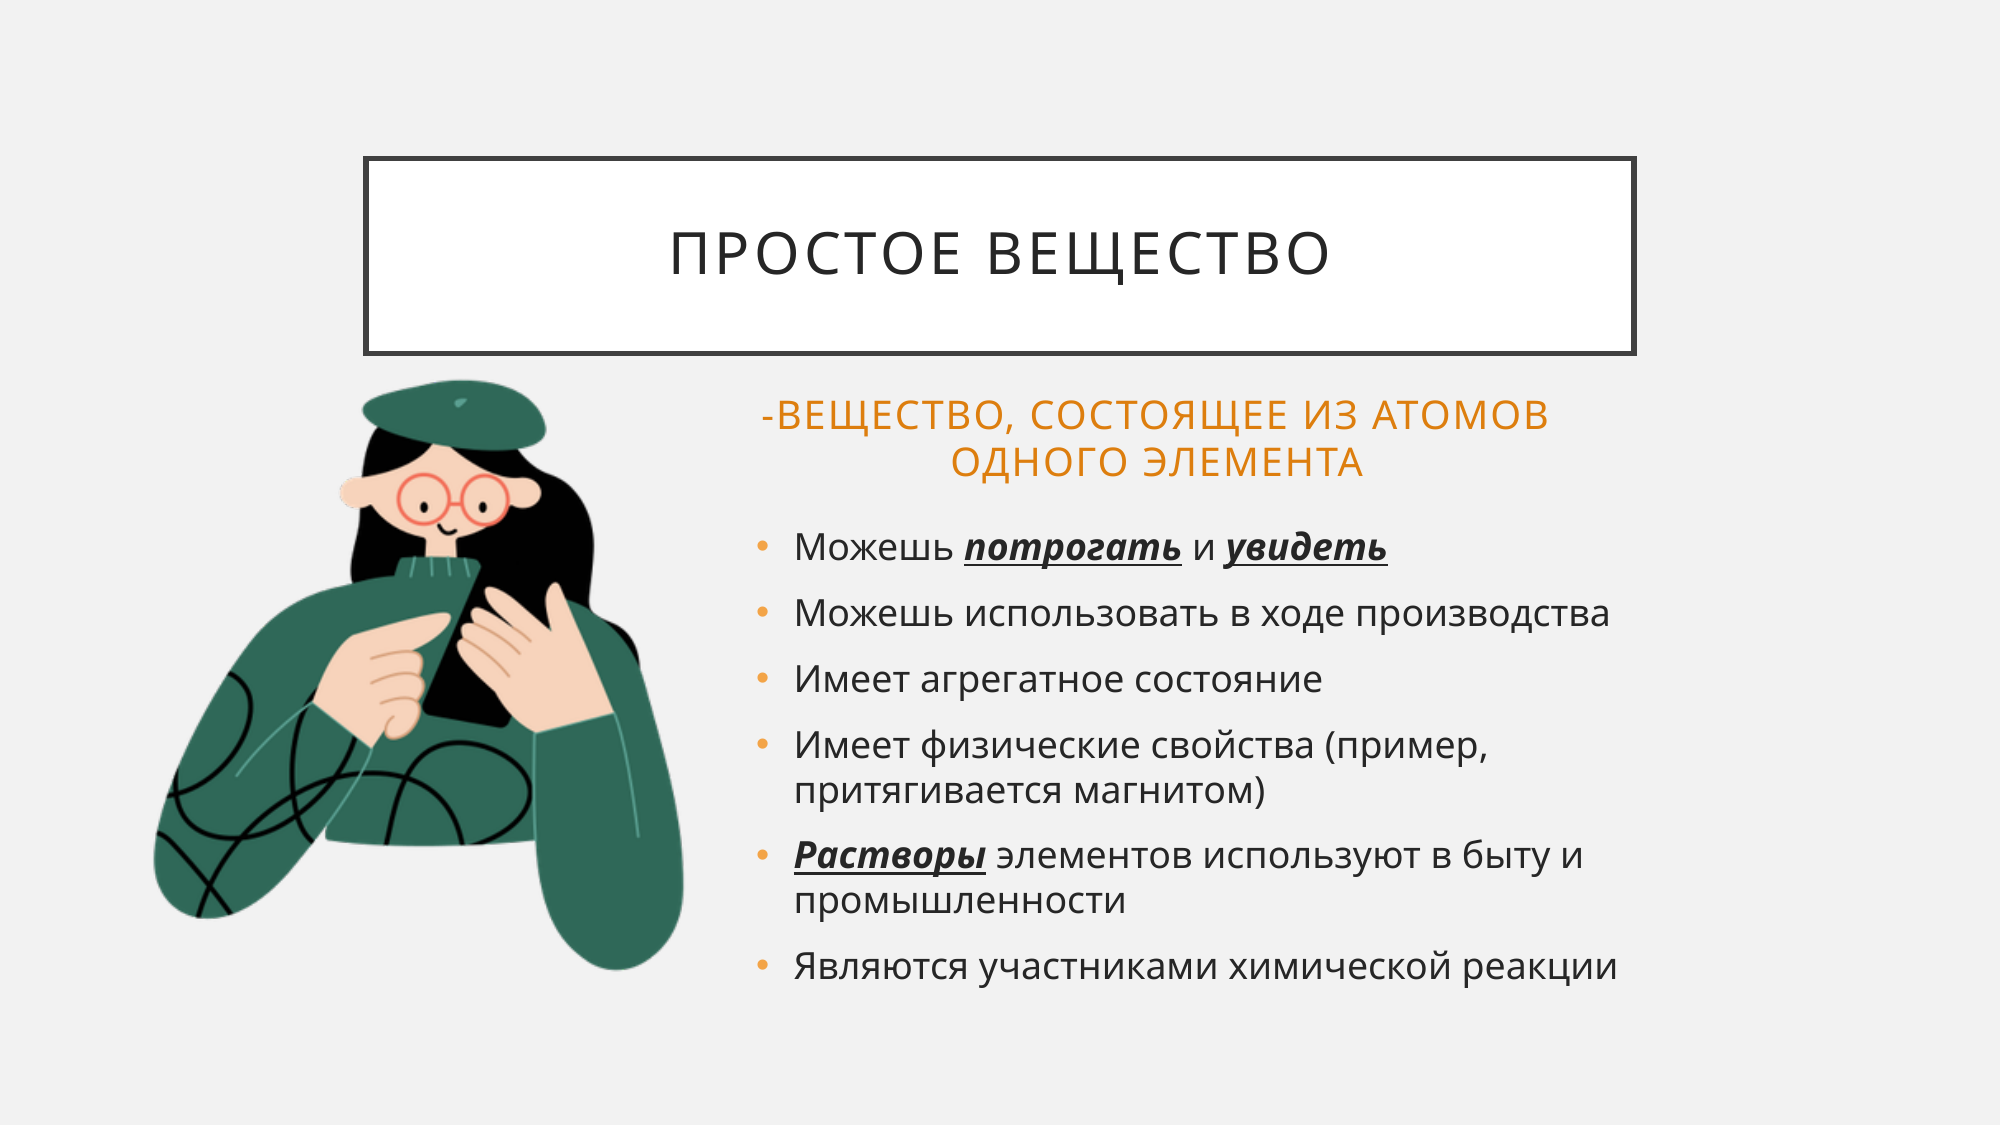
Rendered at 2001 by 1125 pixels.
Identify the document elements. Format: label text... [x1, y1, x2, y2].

list Можешь потрогать и увидеть Можешь использовать в ходе производства Имеет агрегатное состояние Имеет физические свойства (пример, притягивается магнитом) Растворы элементов используют в быту и промышленности Являются участниками химической реакции [741, 515, 1701, 1083]
list -вещество, состоящее из атомов одного элемента [741, 376, 1573, 493]
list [121, 353, 715, 1013]
title Простое вещество [363, 156, 1637, 356]
